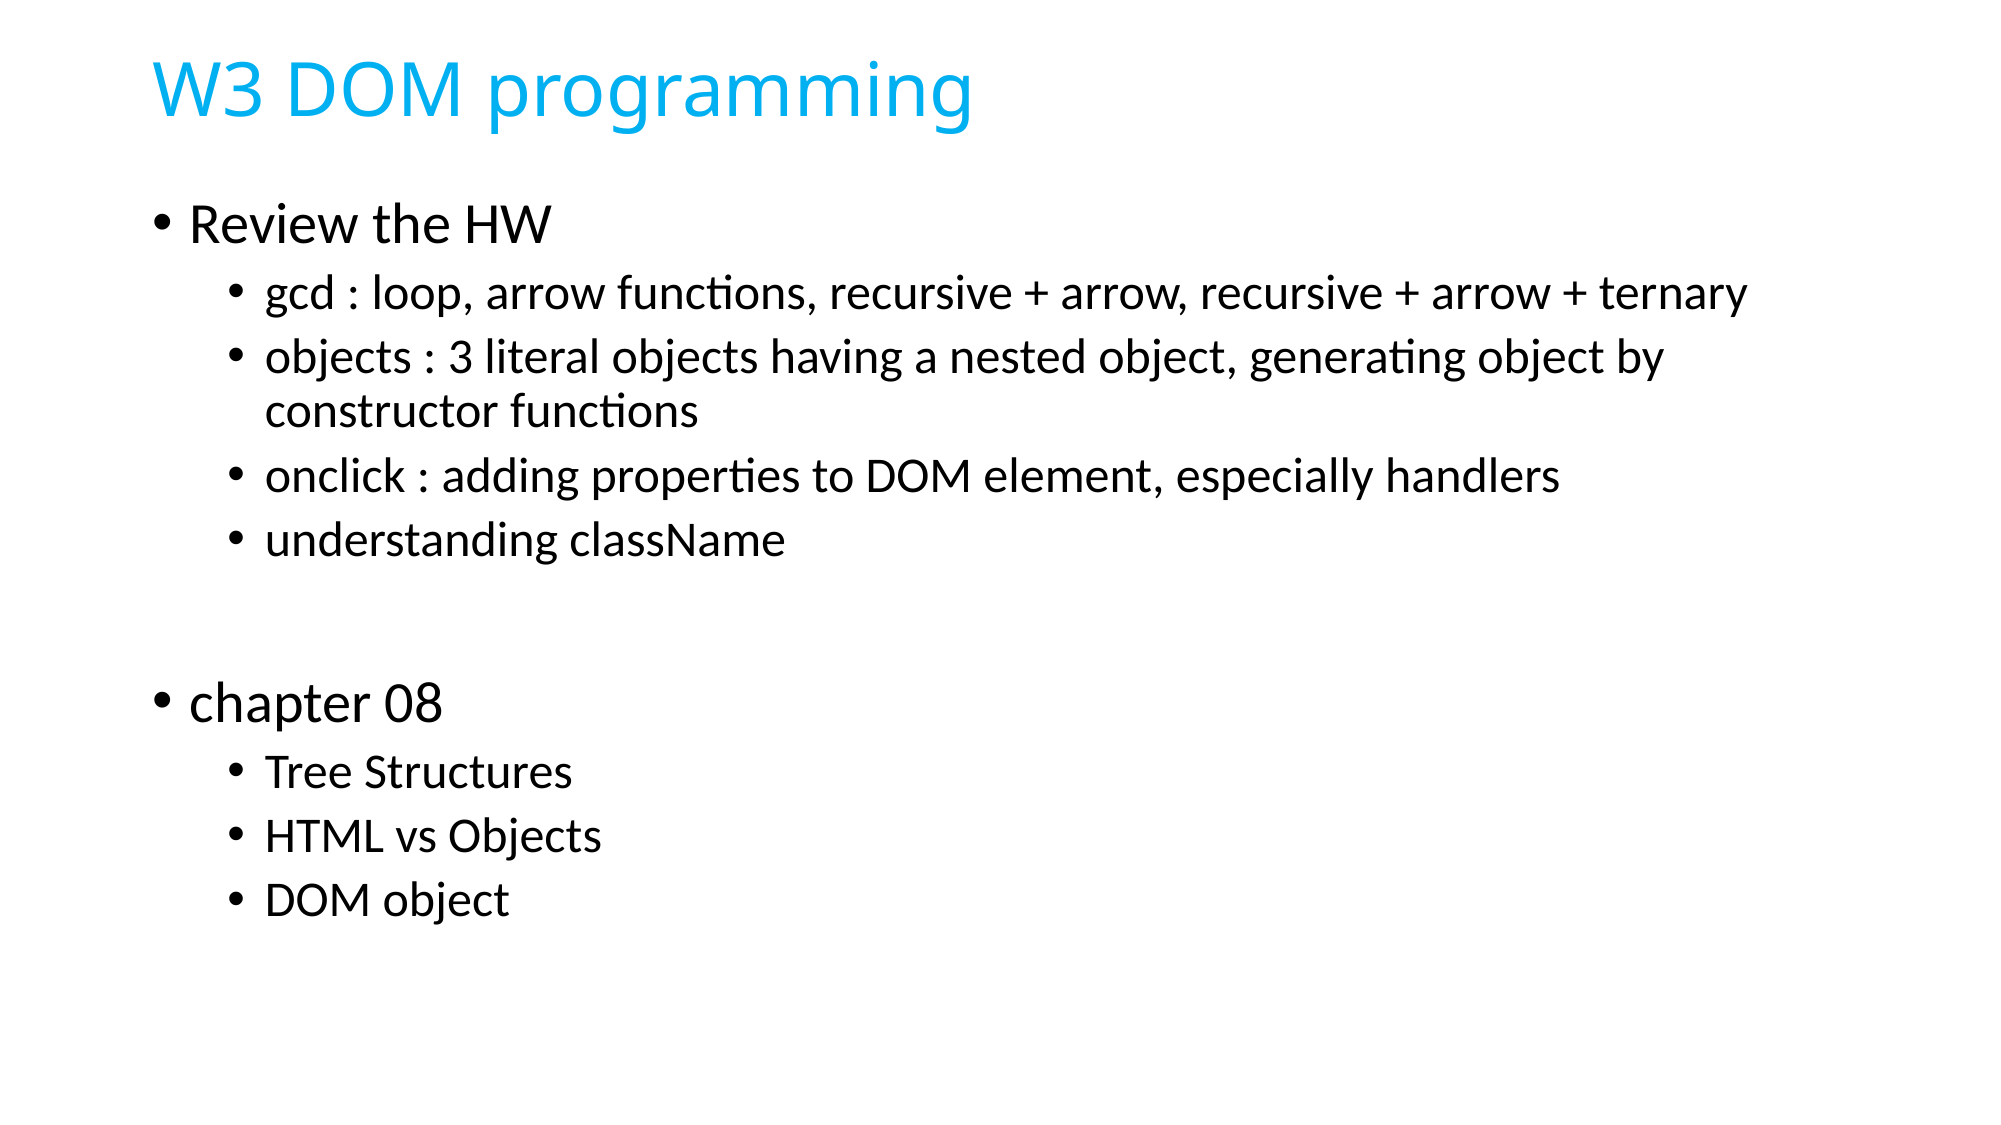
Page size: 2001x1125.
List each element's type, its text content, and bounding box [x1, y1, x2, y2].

list Review the HW gcd : loop, arrow functions, recursive + arrow, recursive + arrow + ternary objects : 3 literal objects having a nested object, generating object by constructor functions onclick : adding properties to DOM element, especially handlers understanding className chapter 08 Tree Structures HTML vs Objects DOM object [137, 185, 1863, 1014]
title W3 DOM programming [137, 18, 1863, 165]
